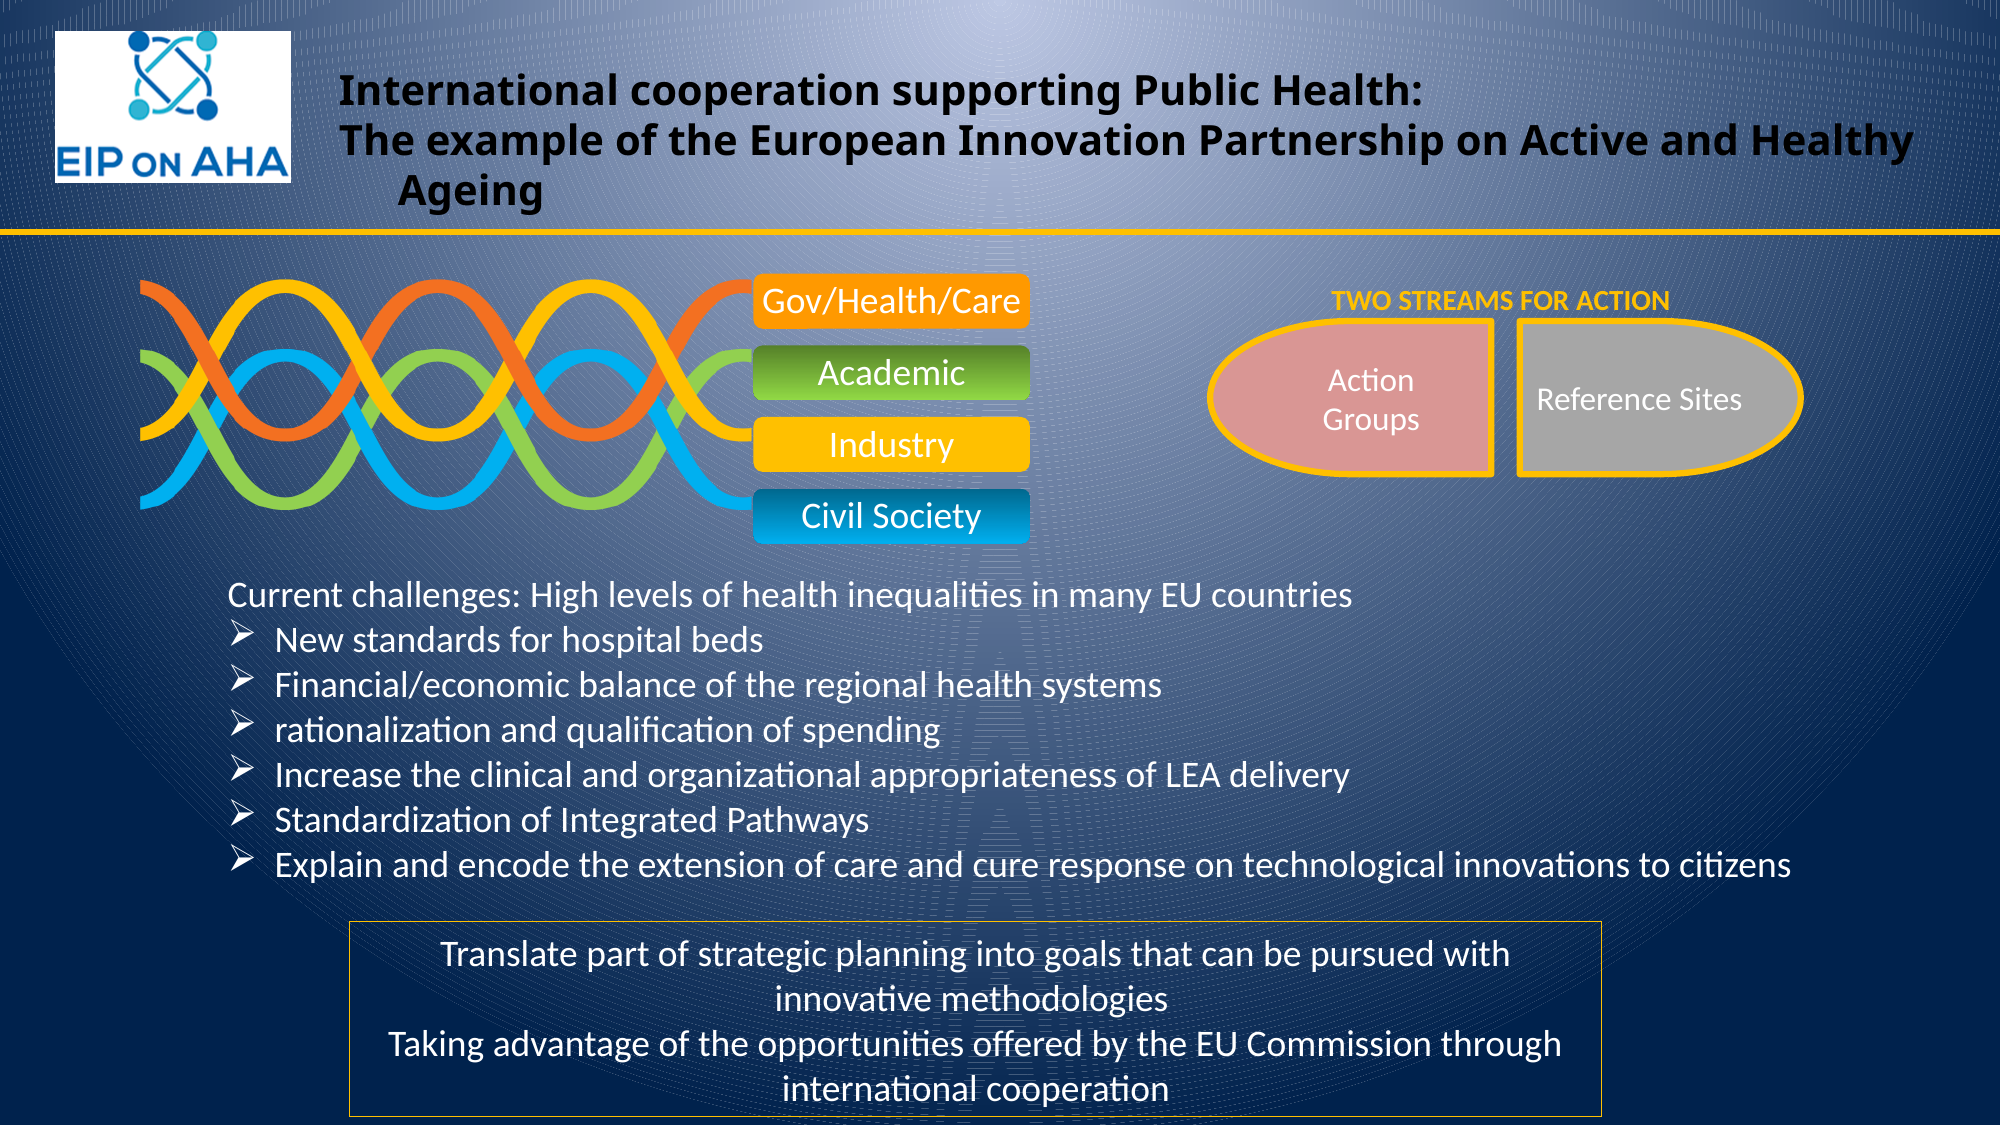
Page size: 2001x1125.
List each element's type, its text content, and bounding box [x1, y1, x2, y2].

text_box International cooperation supporting Public Health: The example of the European Innovation Partnership on Active and Healthy Ageing [324, 56, 1975, 222]
picture [54, 30, 292, 183]
text_box TWO STREAMS FOR ACTION [1316, 273, 1813, 324]
text_box Current challenges: High levels of health inequalities in many EU countries New standards for hospital beds Financial/economic balance of the regional health systems rationalization and qualification of spending Increase the clinical and organizational appropriateness of LEA delivery Standardization of Integrated Pathways Explain and encode the extension of care and cure response on technological innovations to citizens [213, 562, 1975, 893]
text_box Translate part of strategic planning into goals that can be pursued with innovative methodologies Taking advantage of the opportunities offered by the EU Commission through international cooperation [349, 921, 1602, 1117]
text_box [113, 273, 1031, 585]
text_box Reference Sites [1517, 324, 1803, 477]
text_box Action Groups [1208, 321, 1494, 477]
